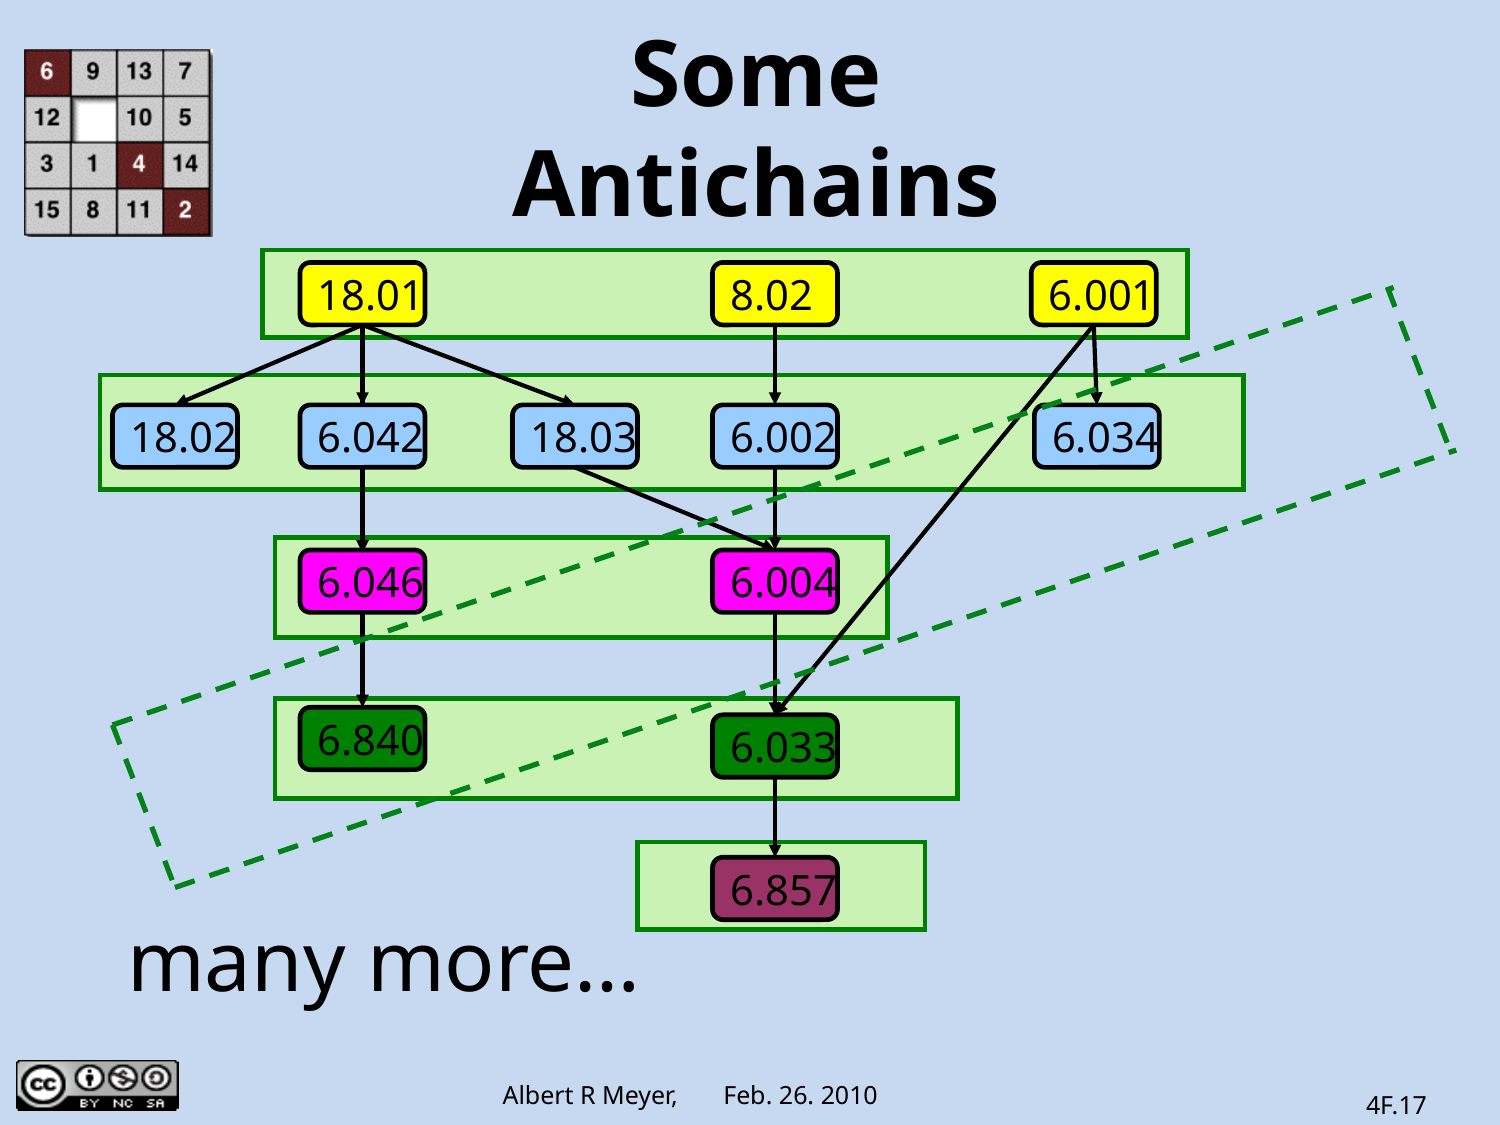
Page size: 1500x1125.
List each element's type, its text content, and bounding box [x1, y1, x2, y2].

picture [16, 1060, 179, 1111]
text_box many more… [37, 900, 780, 1016]
slide_number 4F.17 [1351, 1082, 1500, 1125]
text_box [99, 249, 1244, 930]
title Some Antichains [375, 50, 1138, 200]
picture [24, 49, 213, 237]
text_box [112, 287, 1457, 888]
